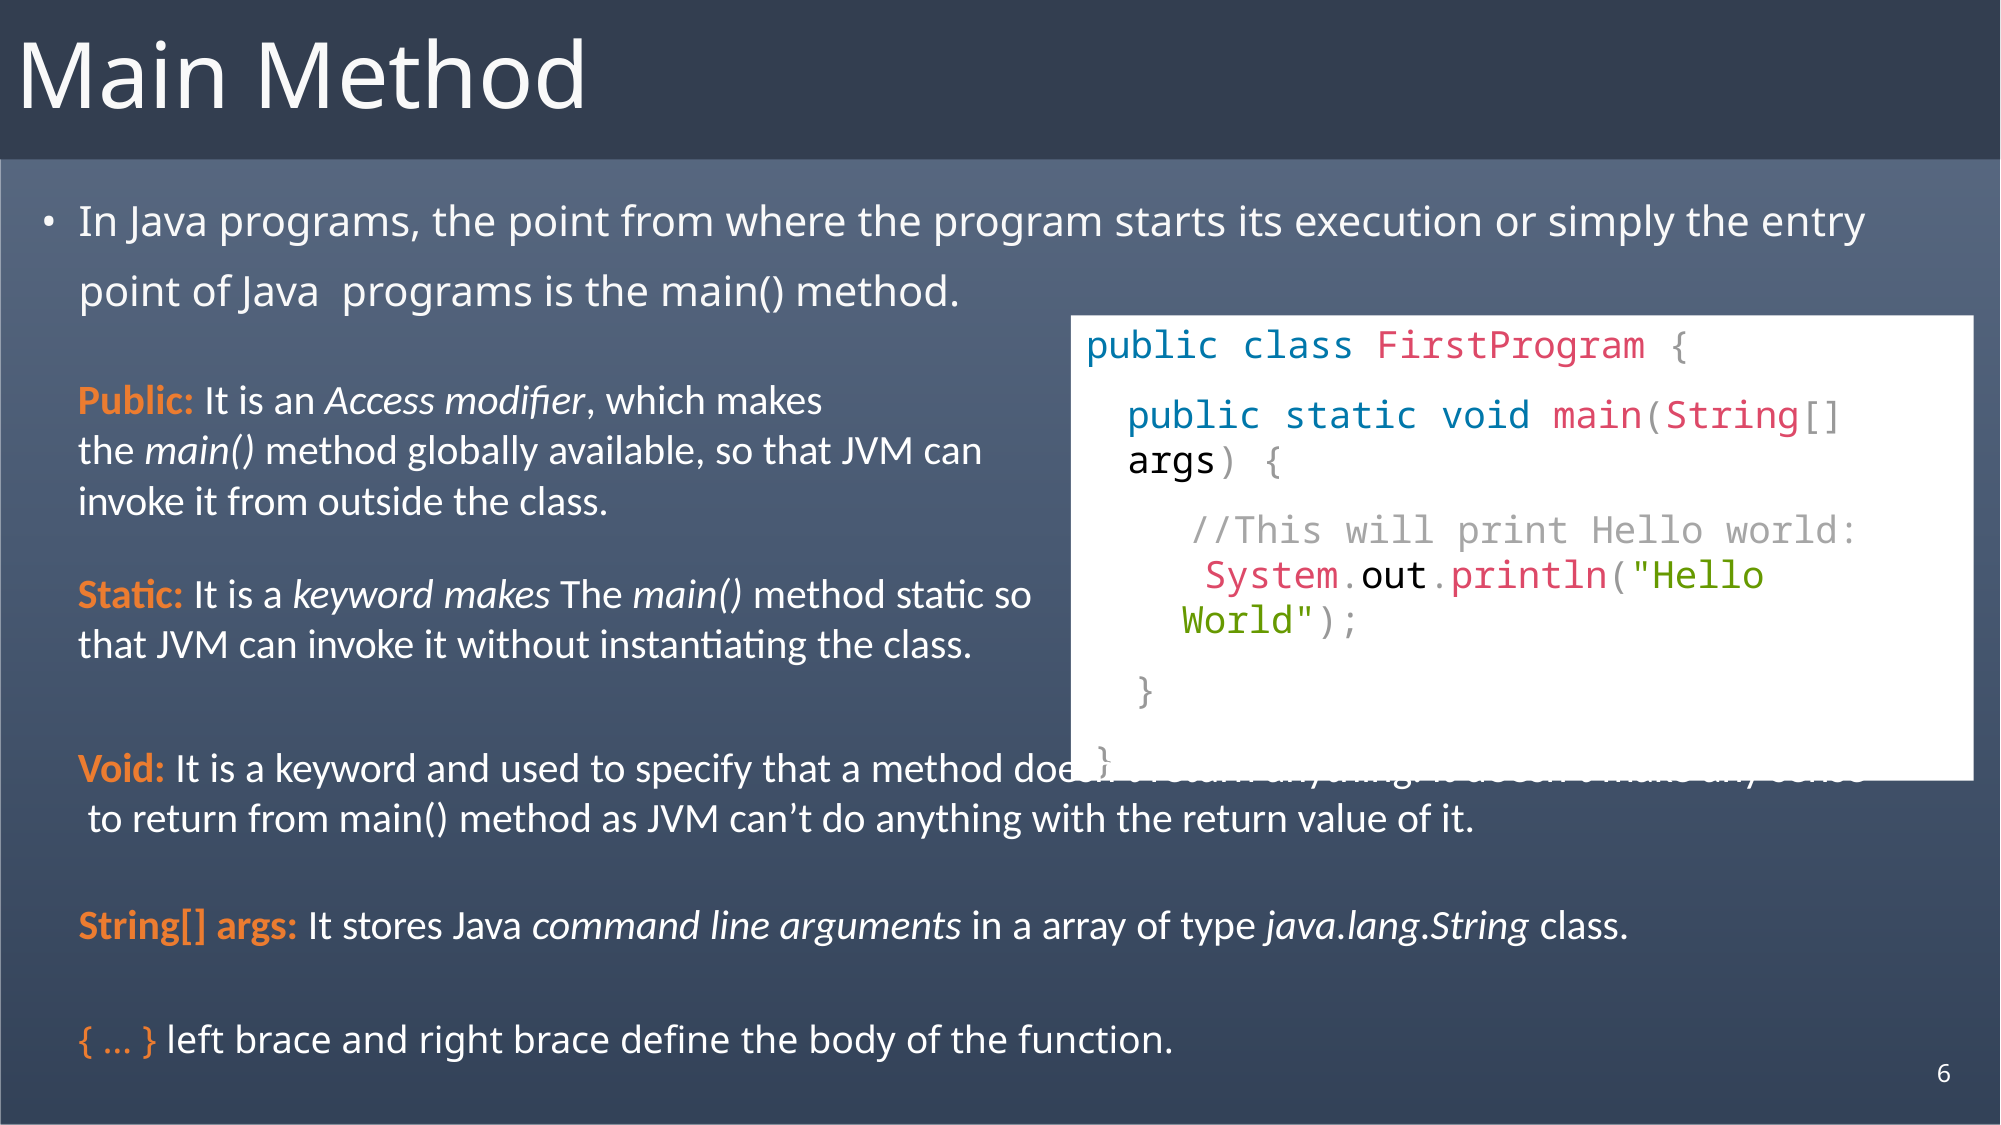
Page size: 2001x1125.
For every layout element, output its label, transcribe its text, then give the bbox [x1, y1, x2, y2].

text_box Void: It is a keyword and used to specify that a method doesn’t return anything. it doesn’t make any sense to return from main() method as JVM can’t do anything with the return value of it. String[] args: It stores Java command line arguments in a array of type java.lang.String class. { … } left brace and right brace define the body of the function. [75, 738, 1875, 1062]
text_box 6 [1930, 1052, 1966, 1087]
title Main Method [12, 14, 624, 205]
text_box public class FirstProgram { public static void main(String[] args) { //This will print Hello world: System.out.println("Hello World"); } } [1070, 315, 1974, 781]
text_box Static: It is a keyword makes The main() method static so that JVM can invoke it without instantiating the class. [75, 565, 1049, 667]
text_box Public: It is an Access modifier, which makes the main() method globally available, so that JVM can invoke it from outside the class. [75, 370, 988, 524]
text_box In Java programs, the point from where the program starts its execution or simply the entry point of Java programs is the main() method. [39, 173, 1900, 316]
picture [0, 160, 2000, 1125]
